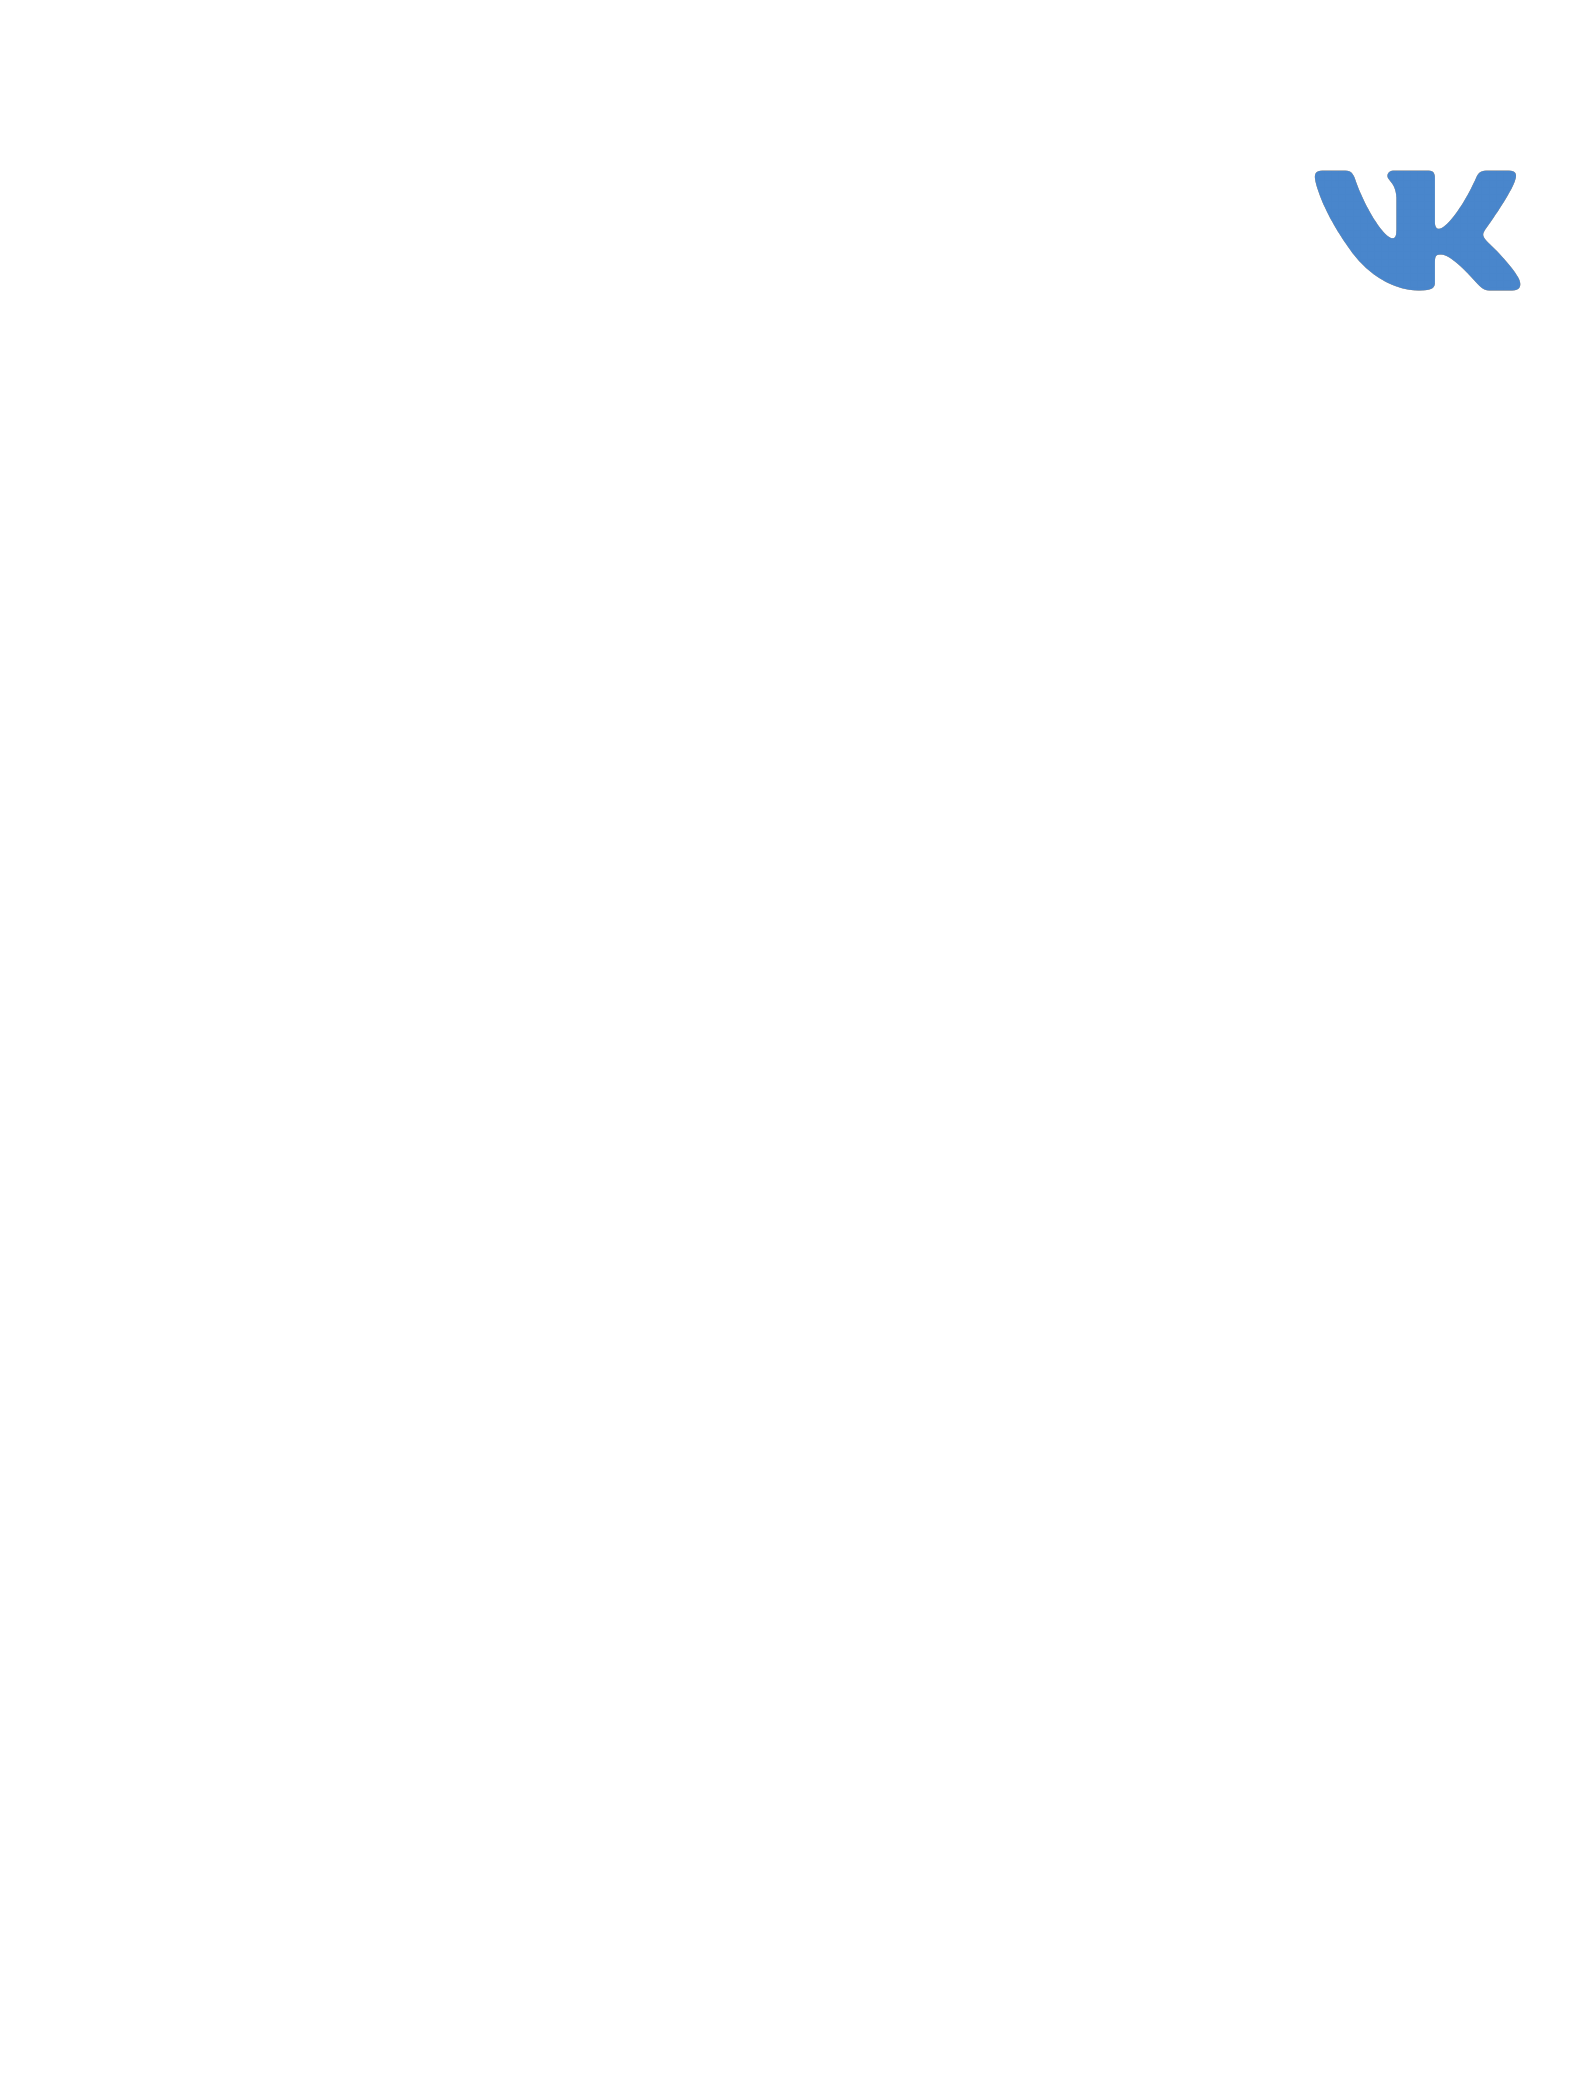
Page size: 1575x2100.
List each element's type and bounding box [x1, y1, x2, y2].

picture [1260, 73, 1575, 388]
